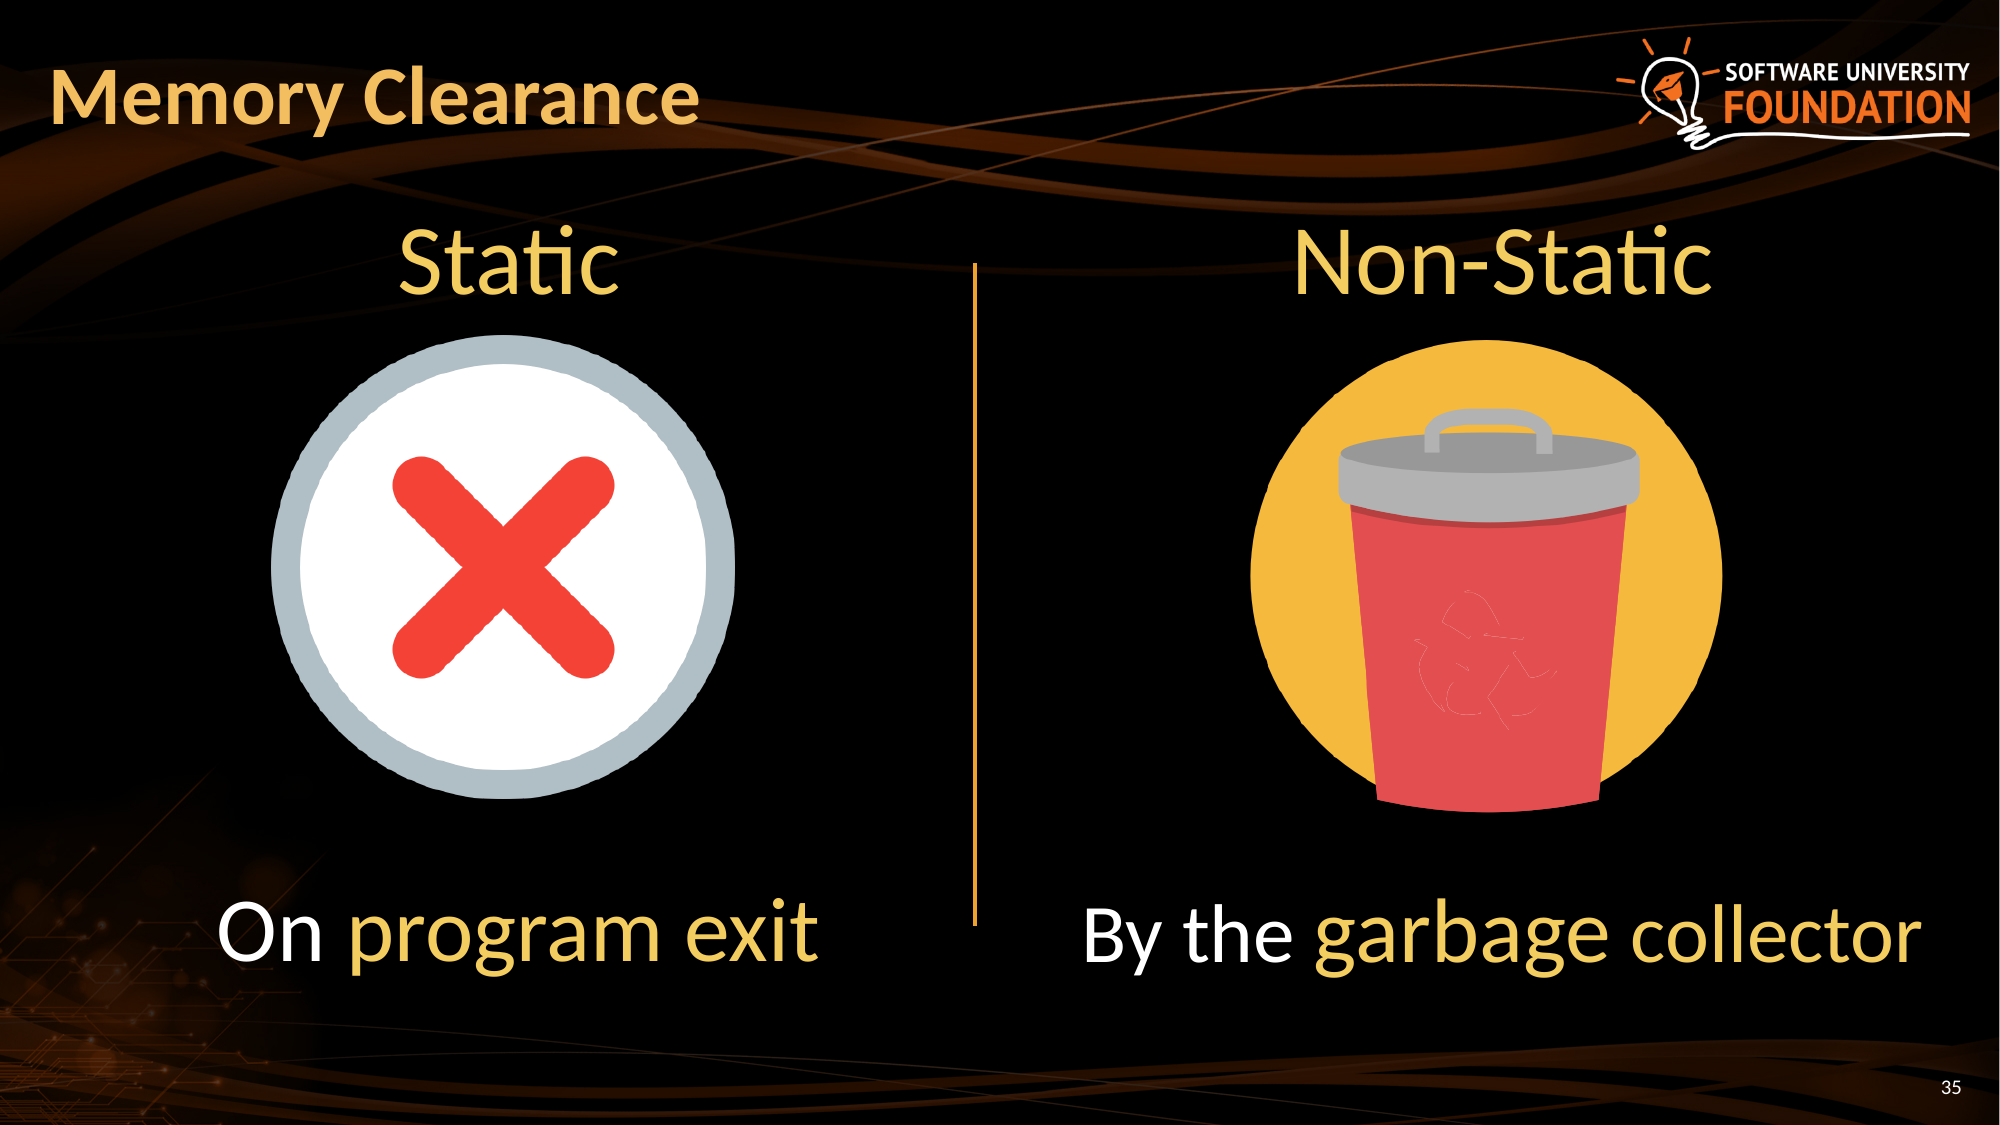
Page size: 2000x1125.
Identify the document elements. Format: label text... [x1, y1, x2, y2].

title Memory Clearance [30, 6, 1602, 189]
slide_number 35 [1897, 1070, 1968, 1103]
text_box By the garbage collector [1066, 863, 1939, 988]
text_box On program exit [143, 862, 875, 988]
list Static [31, 189, 988, 488]
text_box Non-Static [1024, 188, 1981, 338]
picture [0, 0, 2000, 1125]
